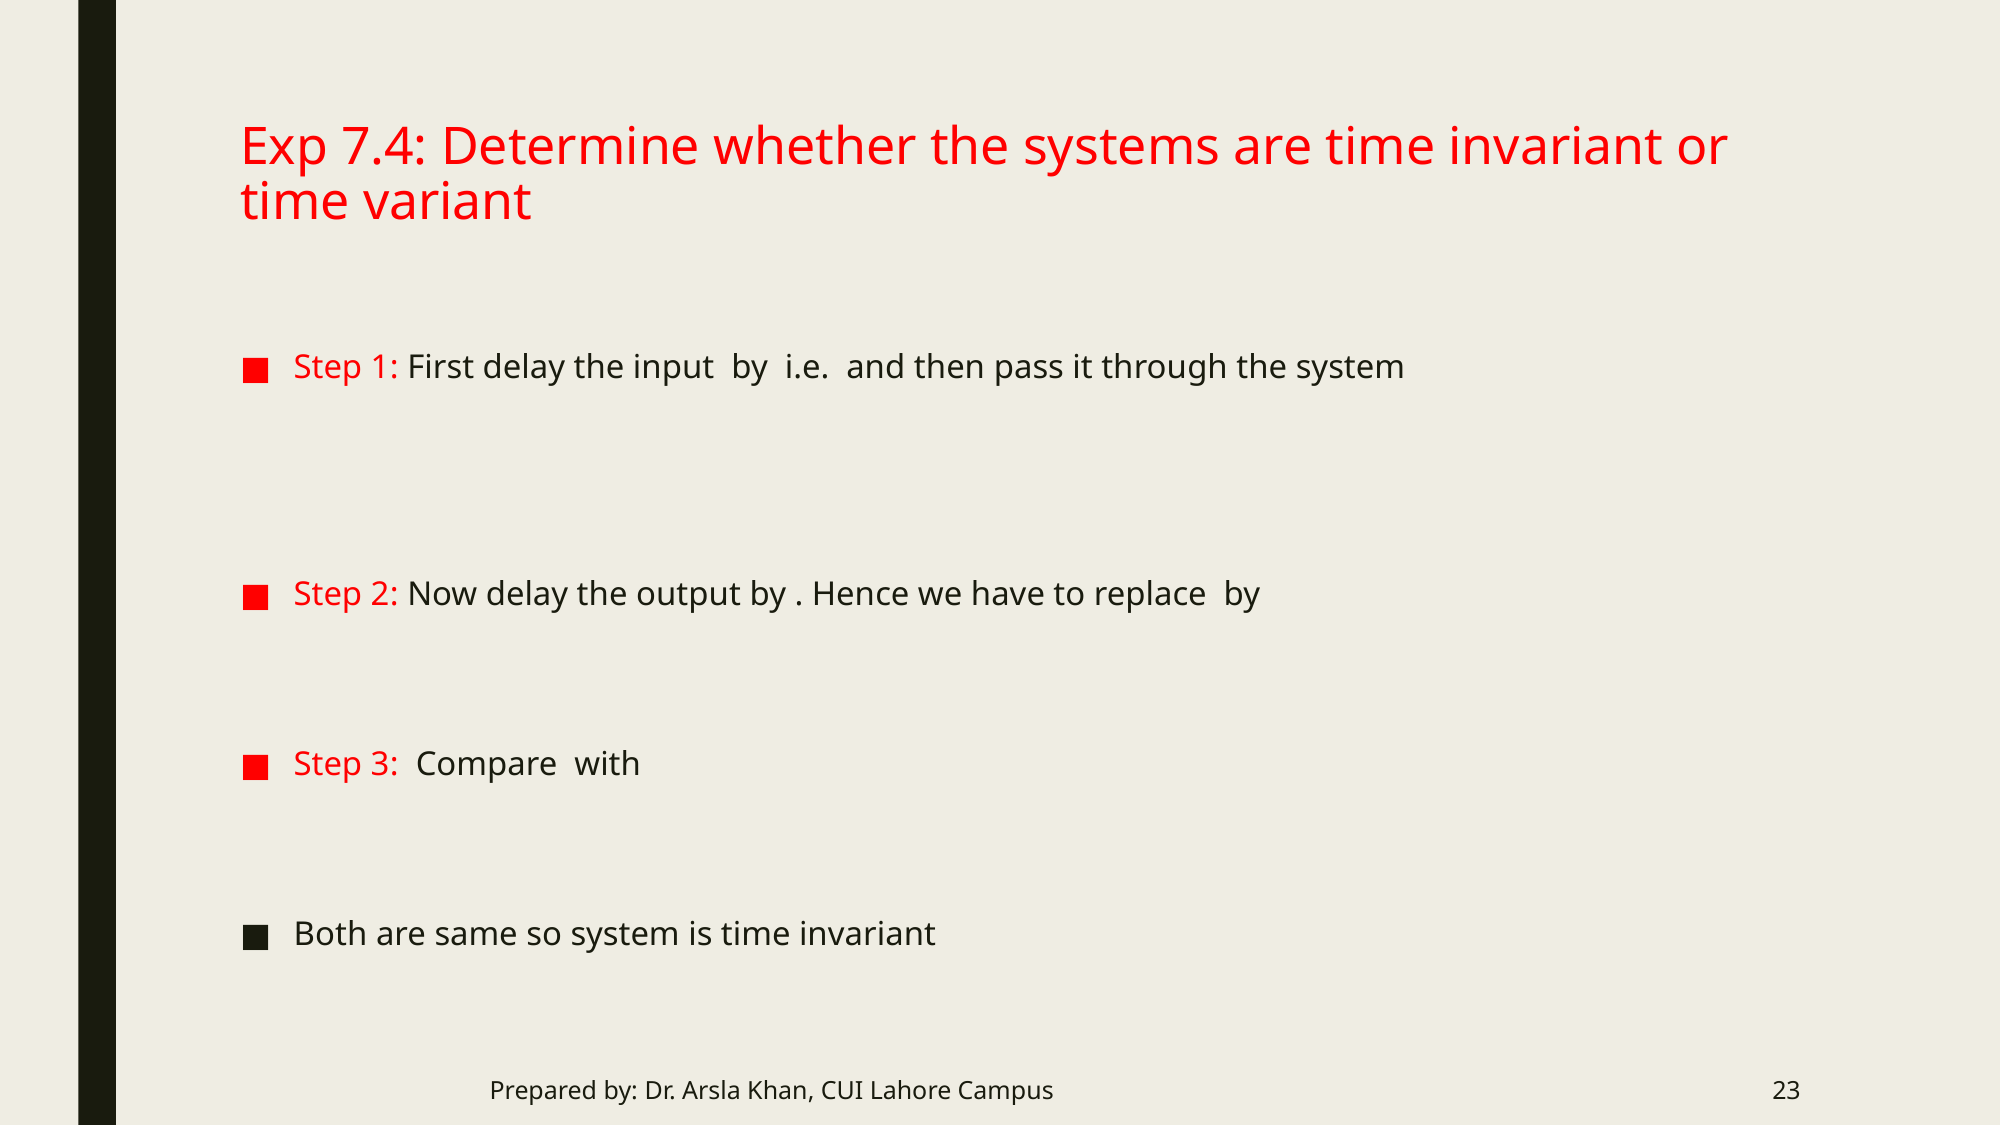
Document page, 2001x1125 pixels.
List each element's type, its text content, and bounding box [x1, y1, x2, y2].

text_box Exp 7.4: Determine whether the systems are time invariant or time variant [224, 113, 1800, 239]
slide_number 23 [1553, 1058, 1816, 1125]
footer Prepared by: Dr. Arsla Khan, CUI Lahore Campus [474, 1058, 1505, 1125]
